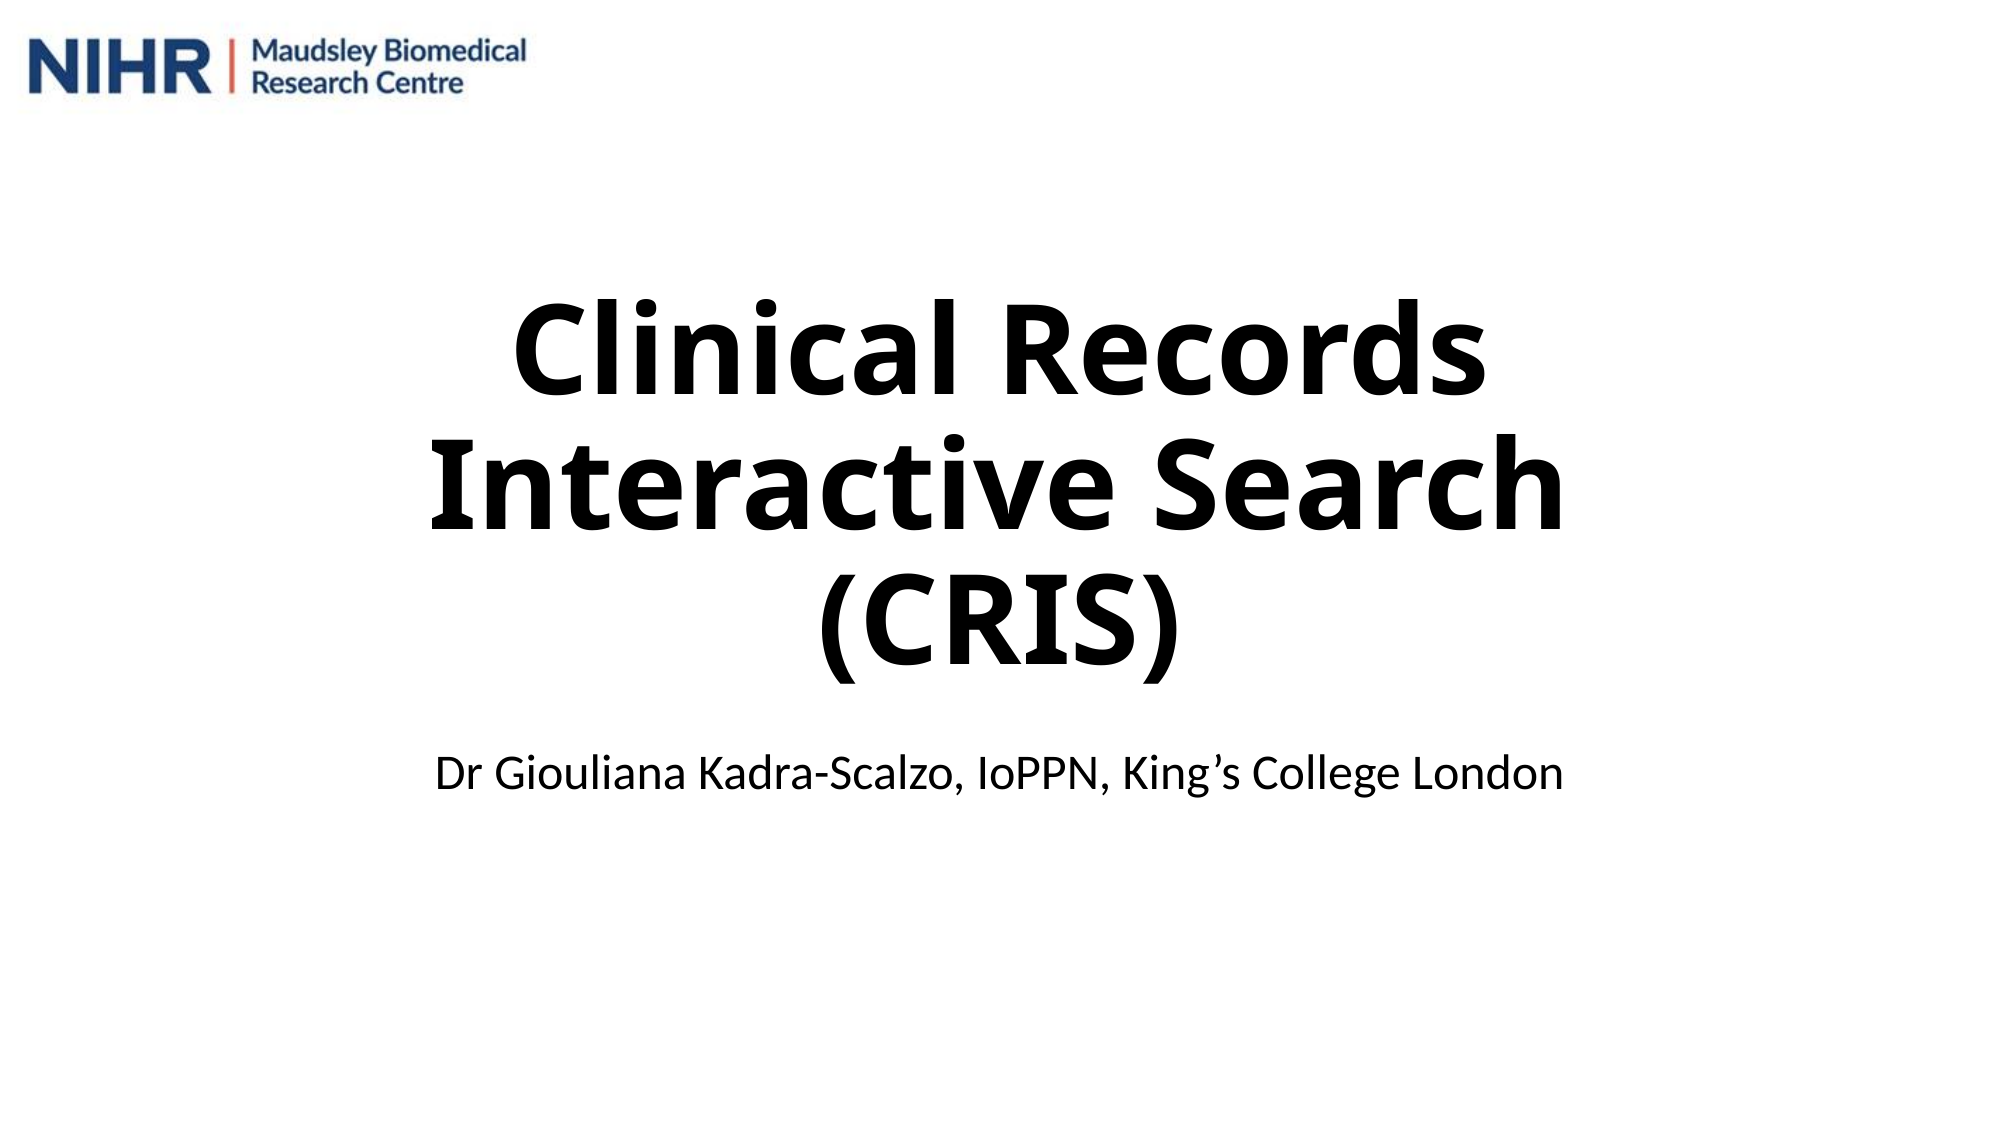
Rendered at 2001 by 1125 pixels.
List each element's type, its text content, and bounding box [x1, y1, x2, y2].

subtitle Dr Giouliana Kadra-Scalzo, IoPPN, King’s College London [249, 739, 1750, 1011]
picture [0, 1, 559, 132]
title Clinical Records Interactive Search (CRIS) [249, 307, 1750, 699]
